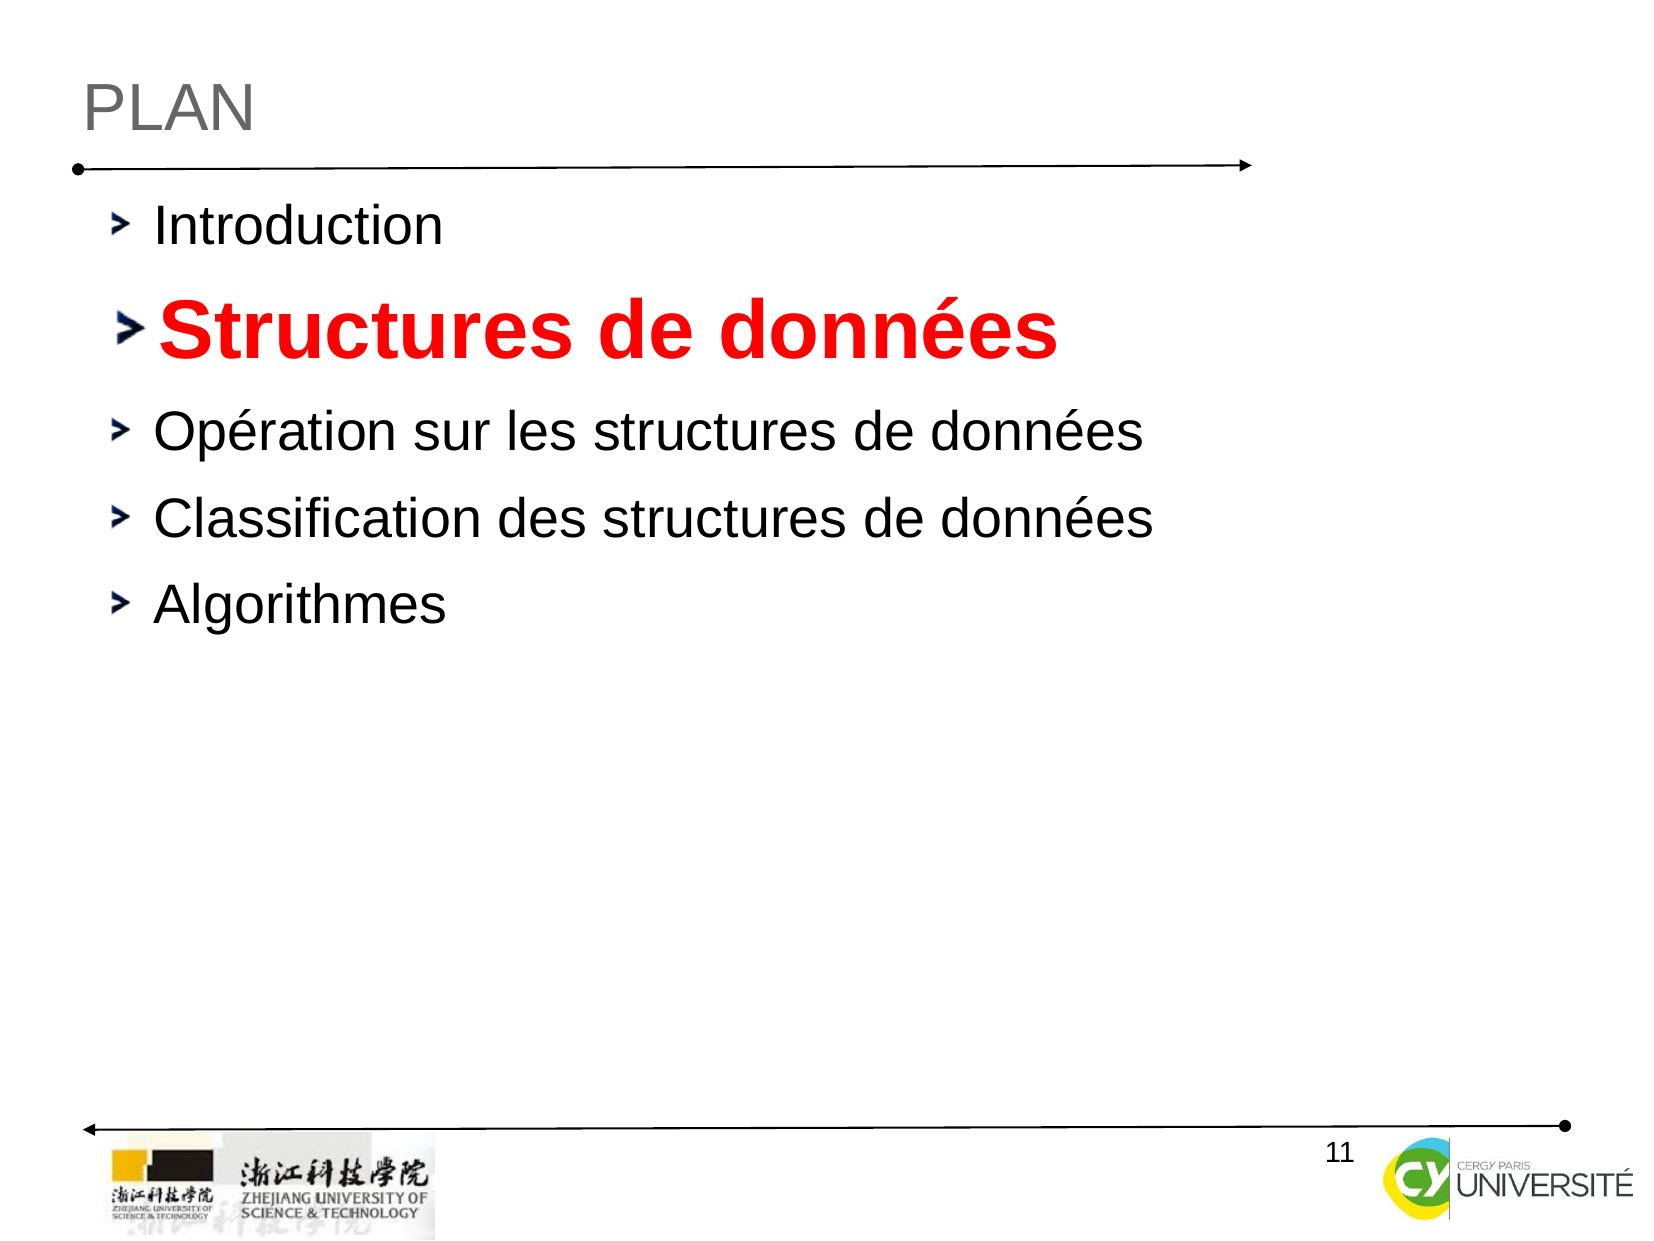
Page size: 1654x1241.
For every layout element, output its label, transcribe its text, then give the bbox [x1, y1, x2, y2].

picture [100, 296, 159, 355]
picture [100, 1132, 435, 1240]
picture [1380, 1136, 1633, 1220]
picture [100, 581, 140, 621]
picture [100, 202, 140, 242]
picture [100, 408, 140, 448]
picture [100, 495, 140, 535]
text_box Introduction Structures de données Opération sur les structures de données Classification des structures de données Algorithmes [82, 188, 1571, 1119]
text_box Plan [82, 49, 1571, 158]
